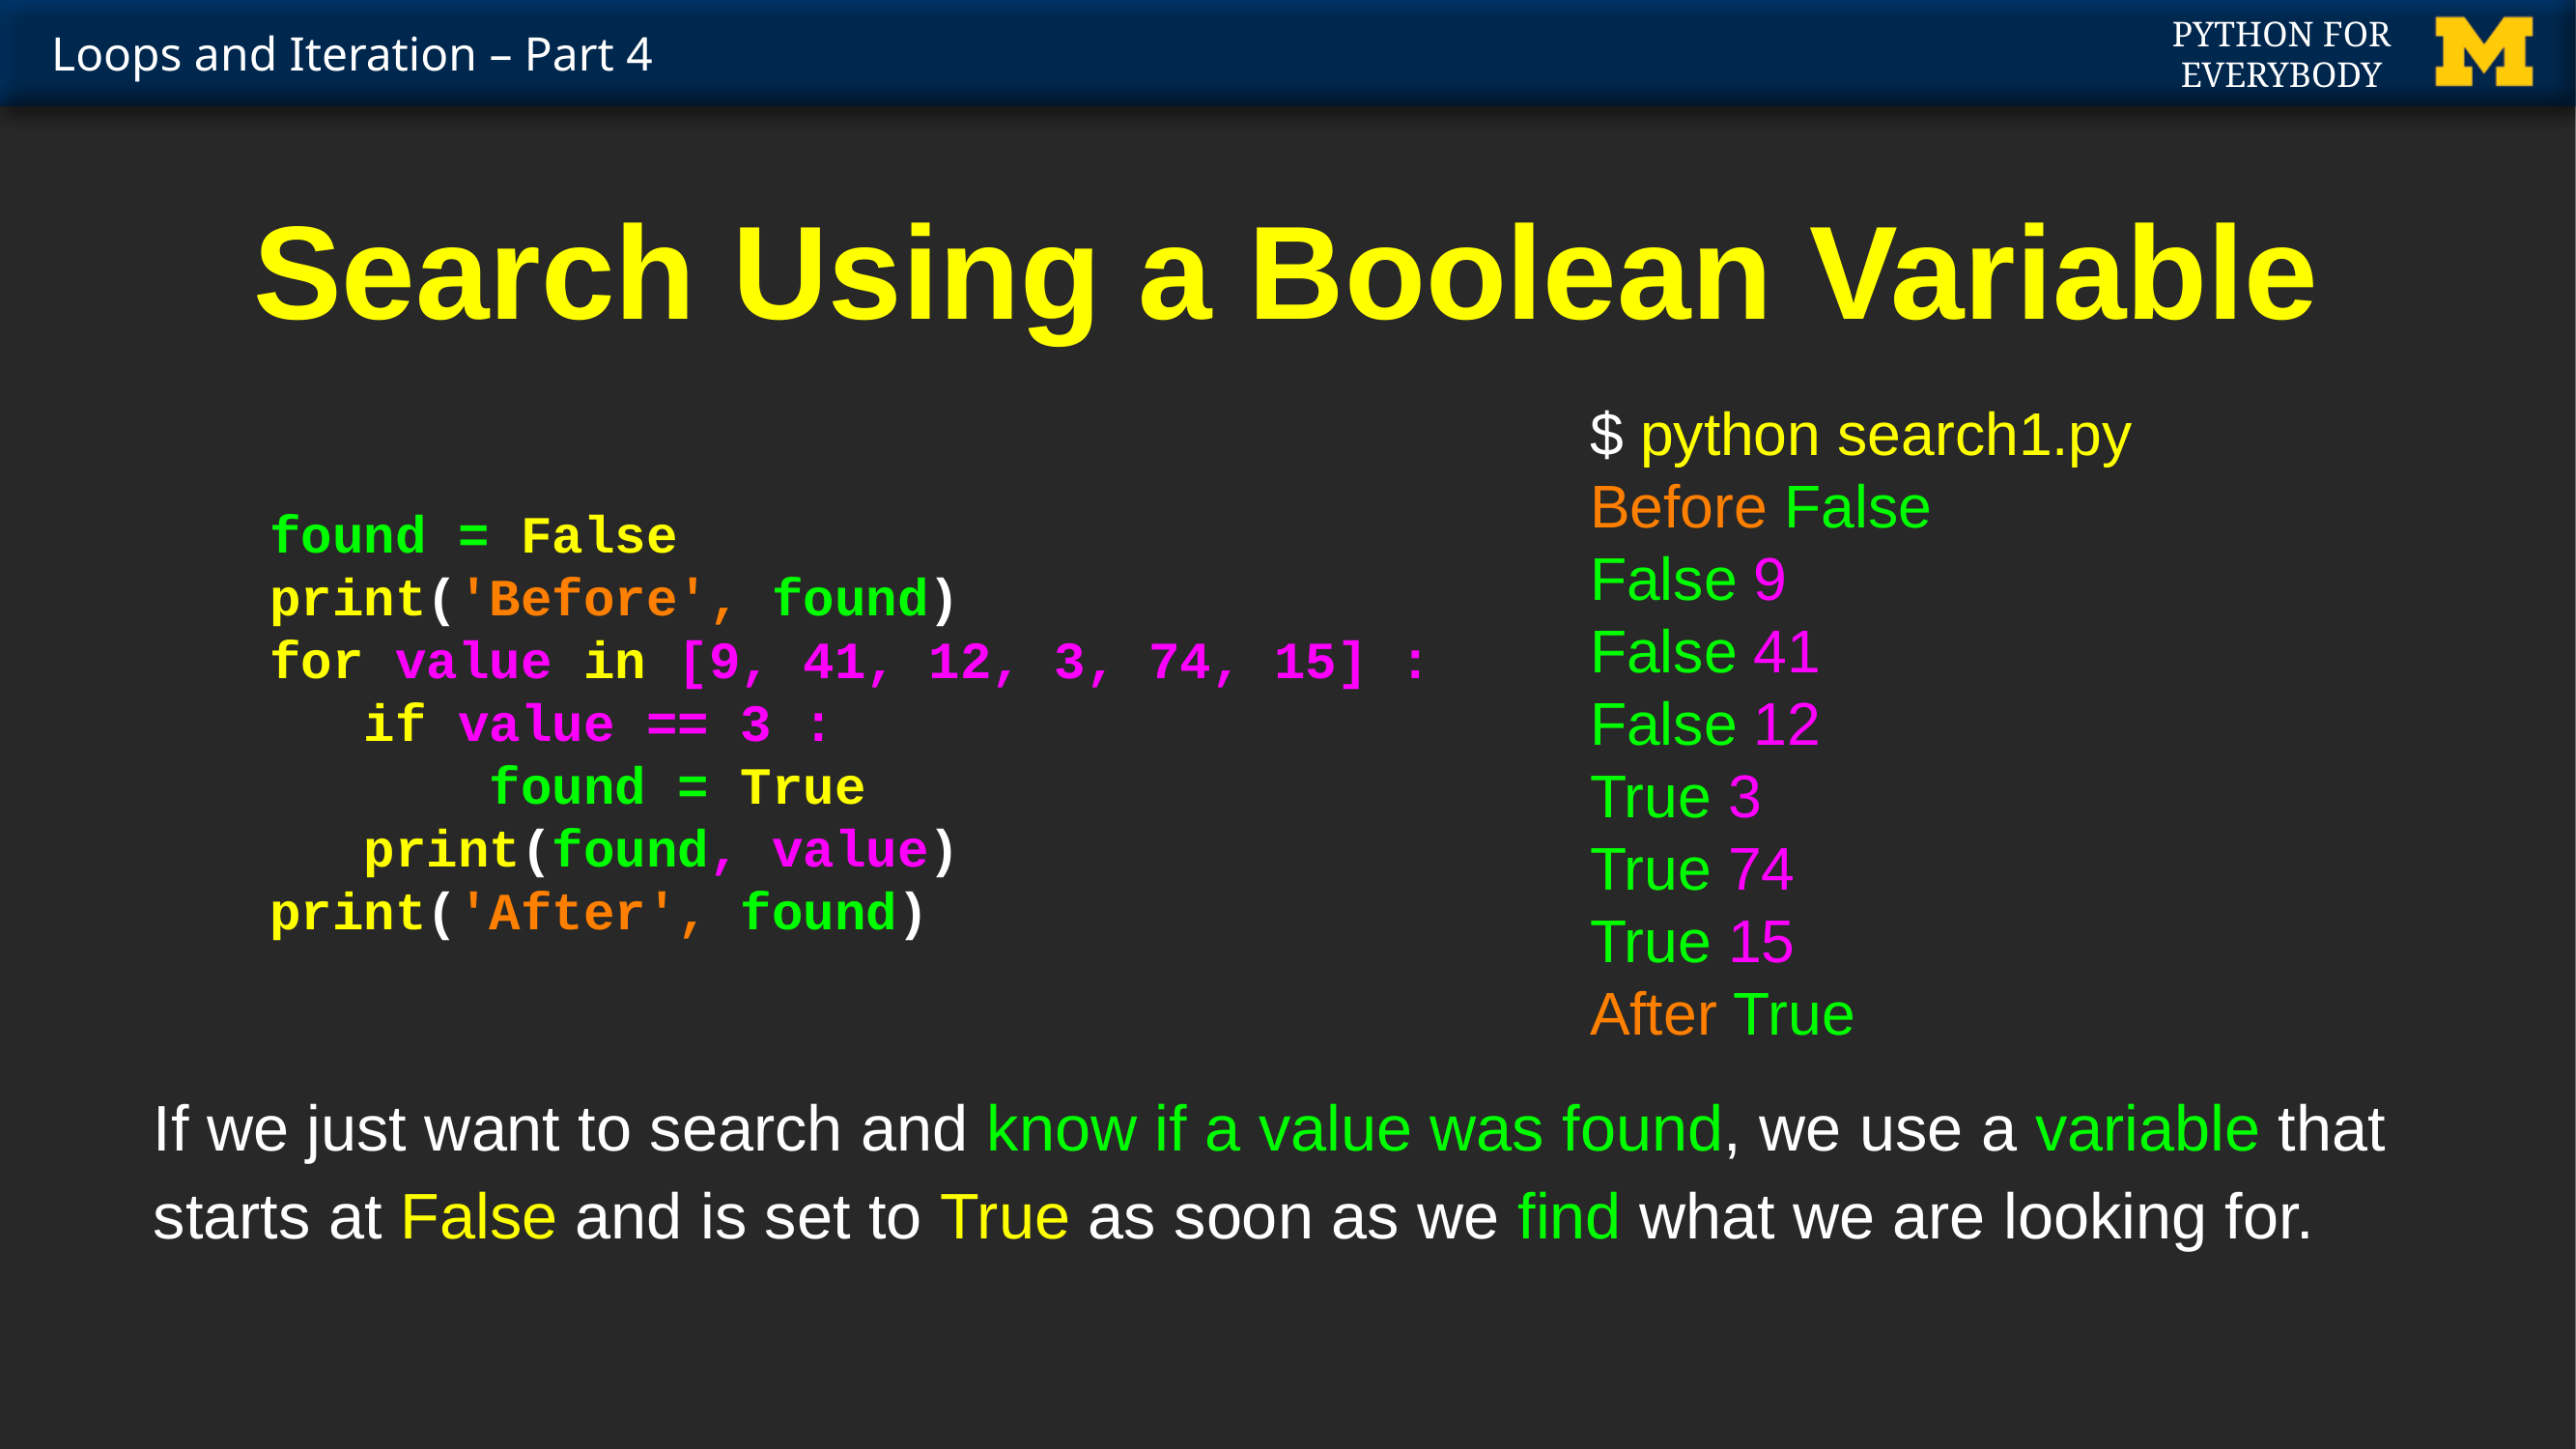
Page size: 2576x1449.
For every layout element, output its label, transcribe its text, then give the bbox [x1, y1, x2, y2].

text_box If we just want to search and know if a value was found, we use a variable that starts at False and is set to True as soon as we find what we are looking for. [153, 1072, 2391, 1254]
title Search Using a Boolean Variable [183, 129, 2391, 403]
text_box $ python search1.py Before False False 9 False 41 False 12 True 3 True 74 True 15 After True [1590, 326, 2184, 1072]
picture [0, 0, 2576, 1449]
text_box found = False print('Before', found) for value in [9, 41, 12, 3, 74, 15] : if value == 3 : found = True print(found, value) print('After', found) [269, 413, 1491, 1029]
